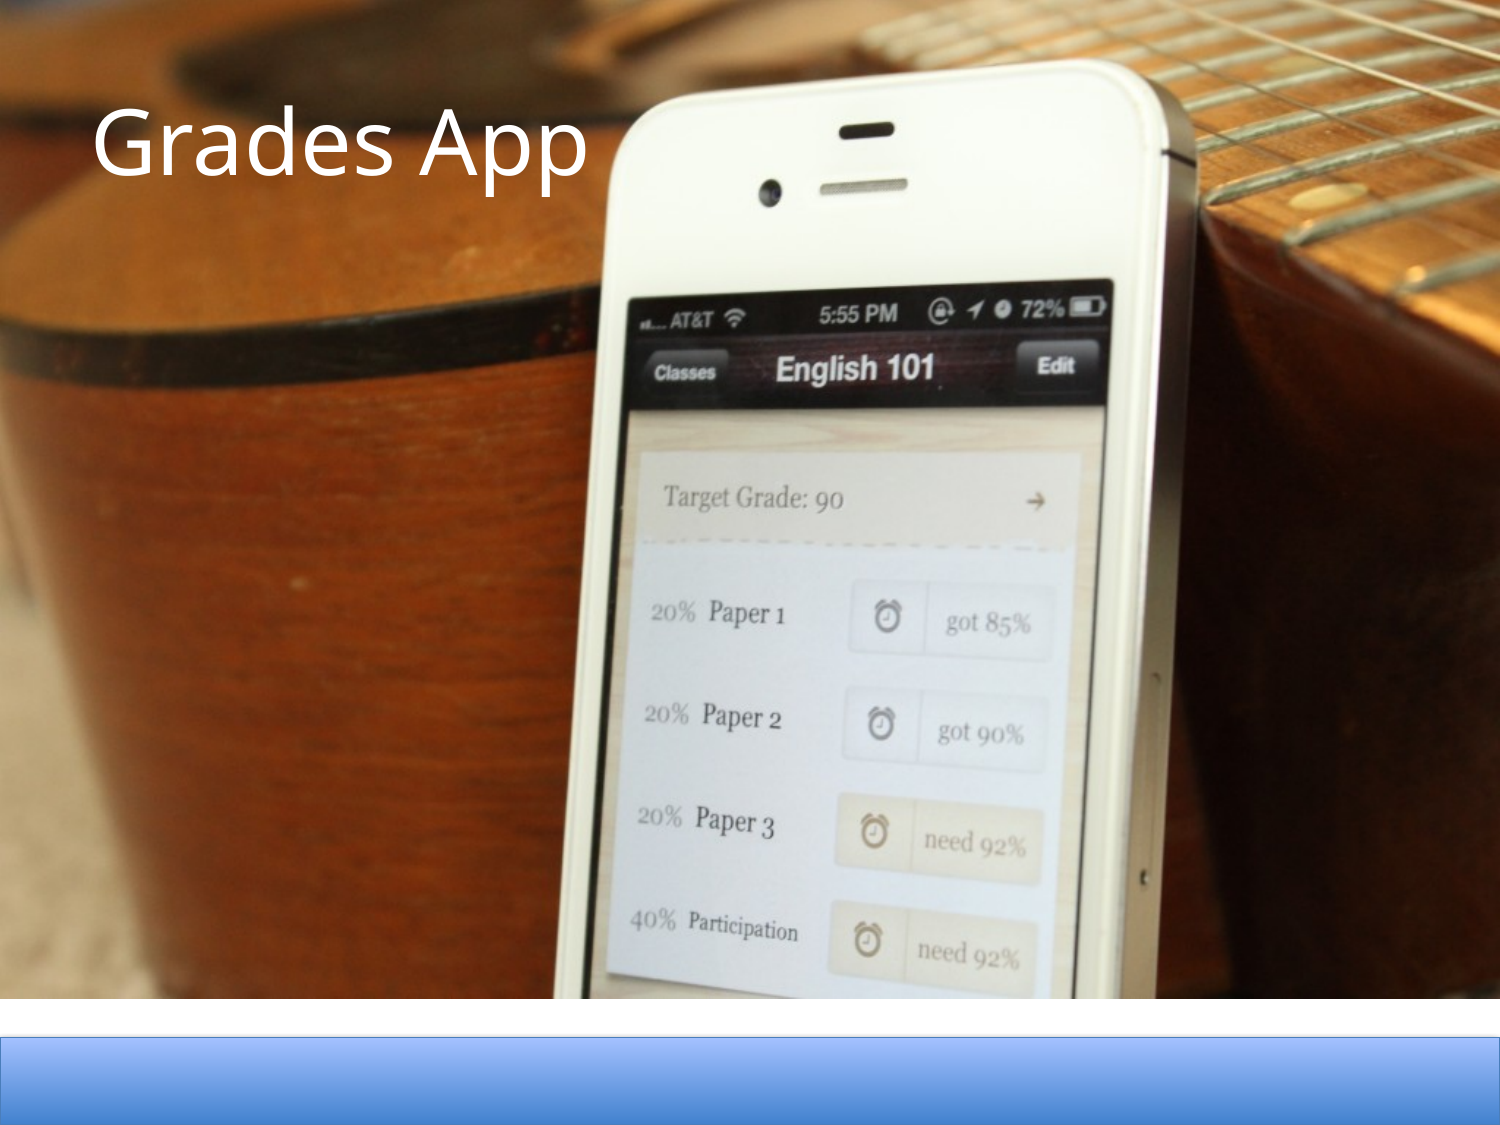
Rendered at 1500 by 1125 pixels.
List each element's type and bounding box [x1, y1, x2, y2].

picture [0, 0, 1500, 1000]
